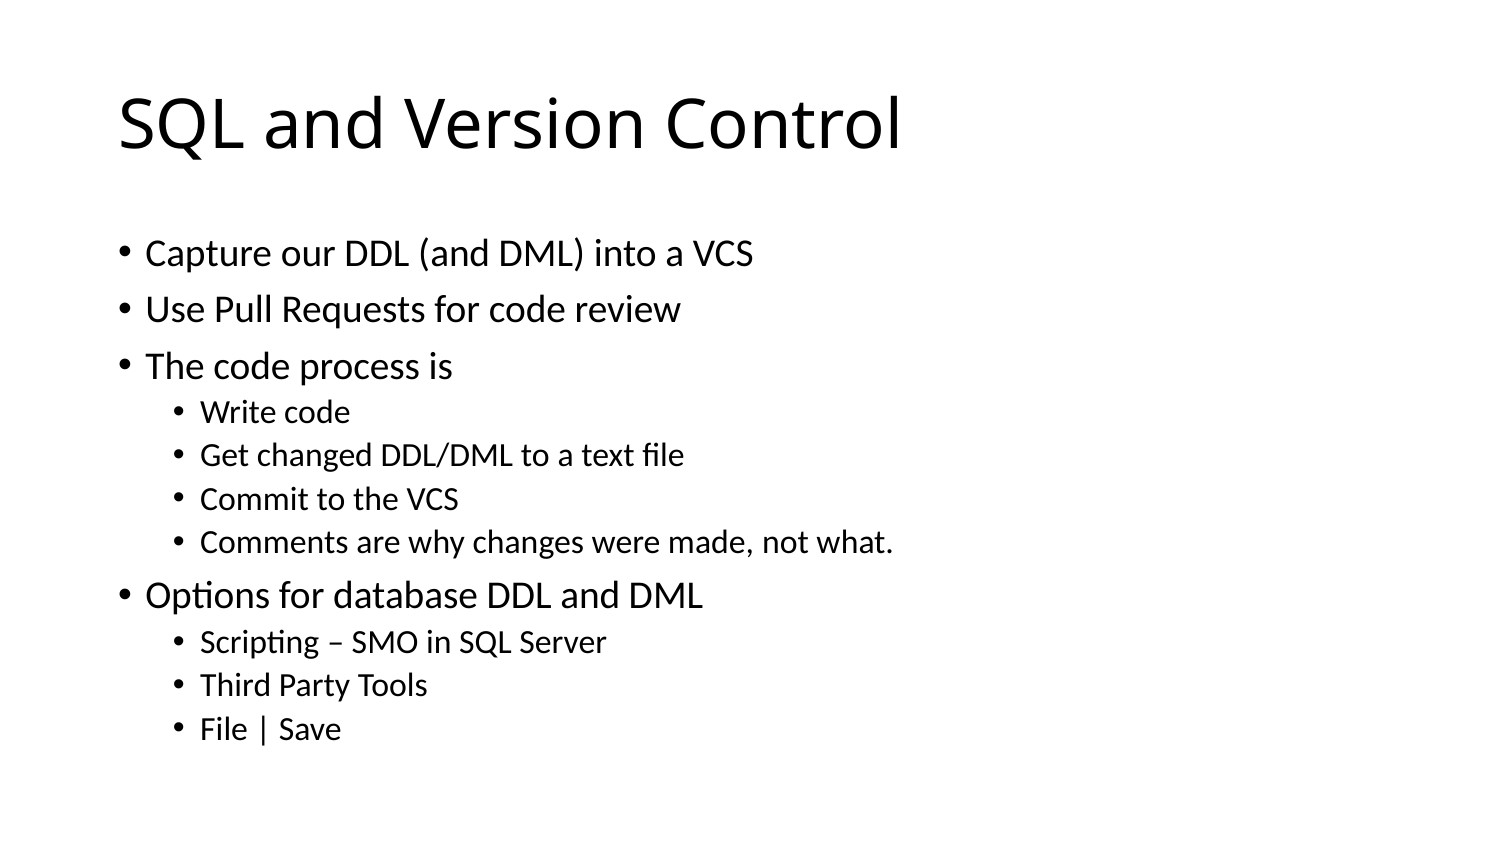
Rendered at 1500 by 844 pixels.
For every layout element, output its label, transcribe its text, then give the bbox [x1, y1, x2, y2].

title SQL and Version Control [103, 44, 1397, 208]
list Capture our DDL (and DML) into a VCS Use Pull Requests for code review The code process is Write code Get changed DDL/DML to a text file Commit to the VCS Comments are why changes were made, not what. Options for database DDL and DML Scripting – SMO in SQL Server Third Party Tools File | Save [103, 224, 1397, 760]
